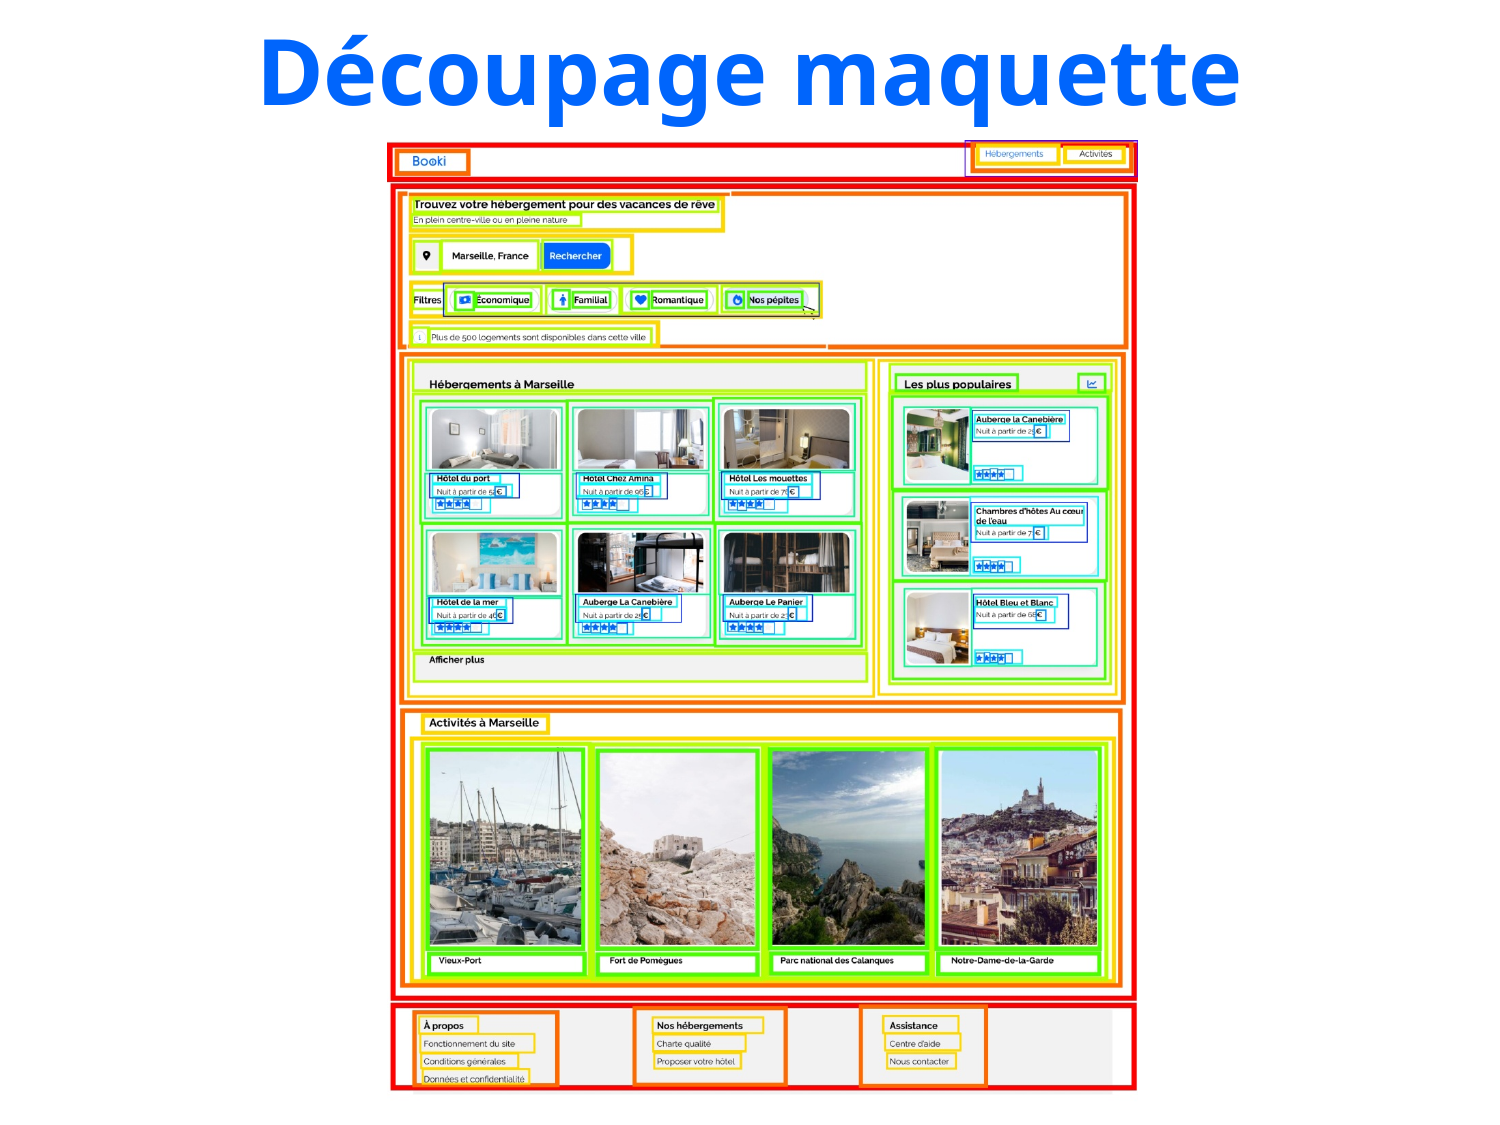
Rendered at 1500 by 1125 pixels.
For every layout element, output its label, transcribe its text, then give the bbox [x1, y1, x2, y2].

title Découpage maquette [75, 0, 1425, 138]
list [387, 140, 1138, 1125]
